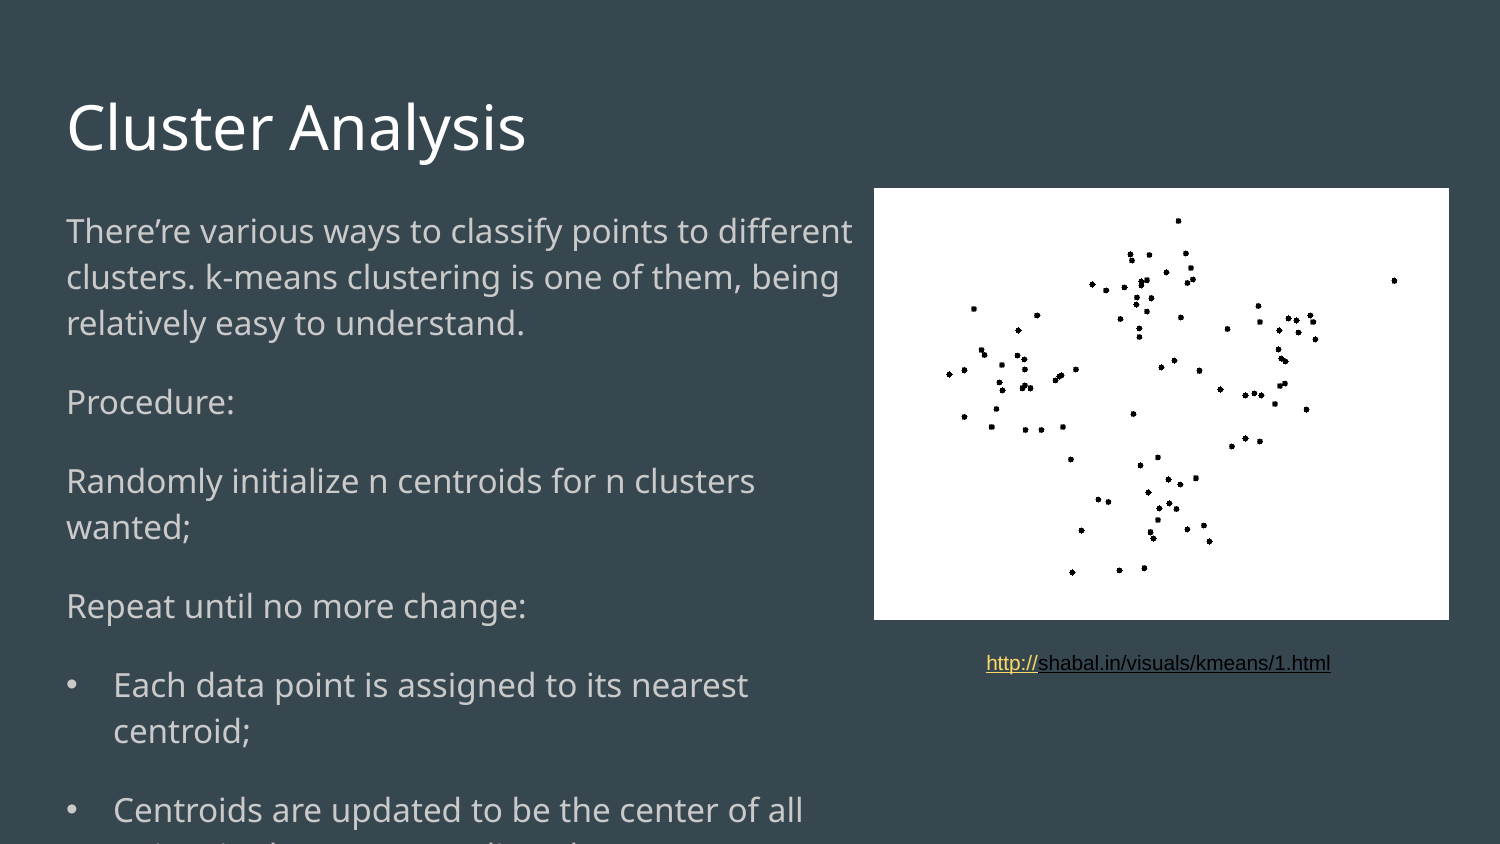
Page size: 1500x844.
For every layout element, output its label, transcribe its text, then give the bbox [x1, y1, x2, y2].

text_box http://shabal.in/visuals/kmeans/1.html [971, 642, 1352, 682]
list There’re various ways to classify points to different clusters. k-means clustering is one of them, being relatively easy to understand. Procedure: Randomly initialize n centroids for n clusters wanted; Repeat until no more change: Each data point is assigned to its nearest centroid; Centroids are updated to be the center of all points in the corresponding cluster. [51, 189, 875, 750]
picture [873, 188, 1450, 621]
title Cluster Analysis [51, 72, 1449, 167]
